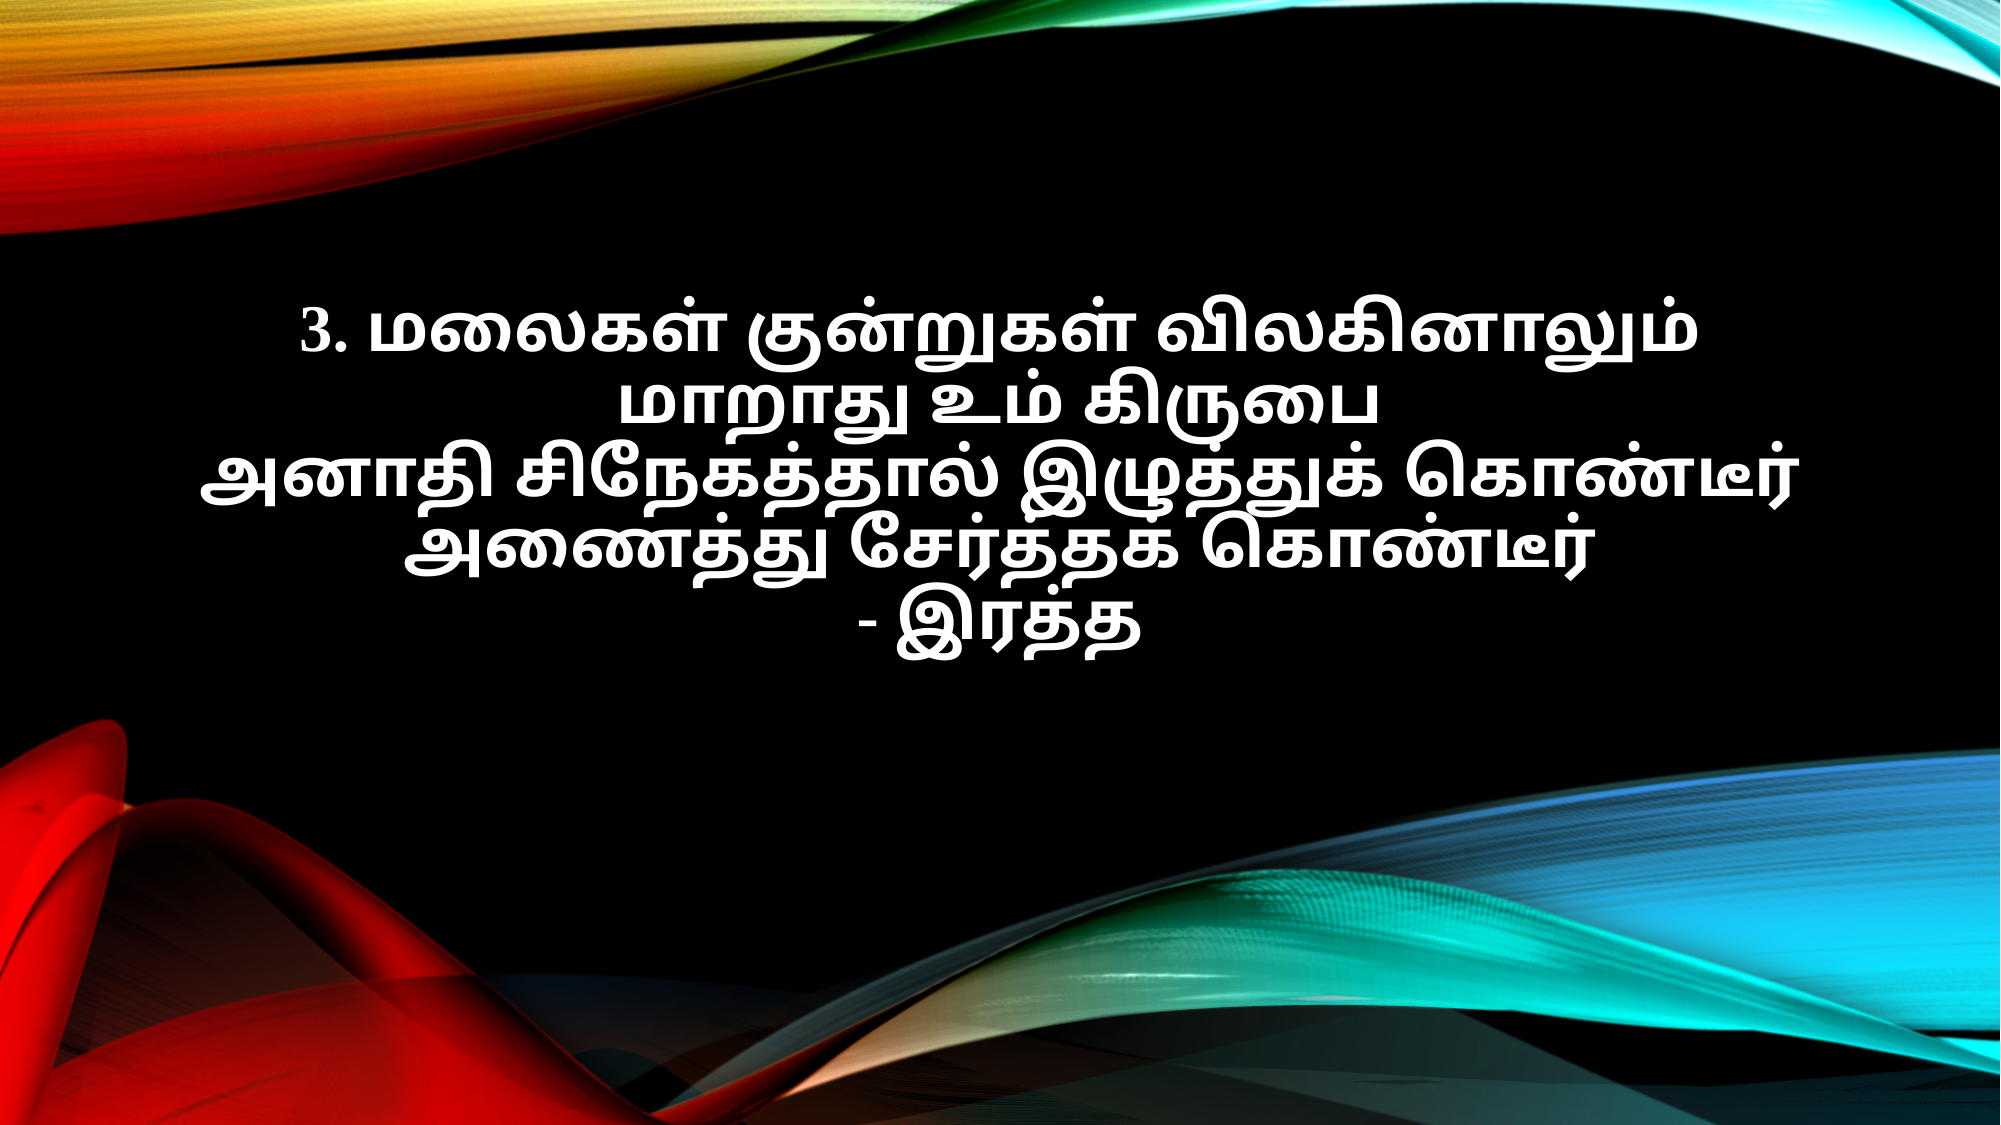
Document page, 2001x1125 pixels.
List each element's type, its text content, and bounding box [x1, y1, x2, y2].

subtitle 3. மலைகள் குன்றுகள் விலகினாலும் மாறாது உம் கிருபை அனாதி சிநேகத்தால் இழுத்துக் கொண்டீர் அணைத்து சேர்த்தக் கொண்டீர் - இரத்த [0, 0, 2000, 1125]
